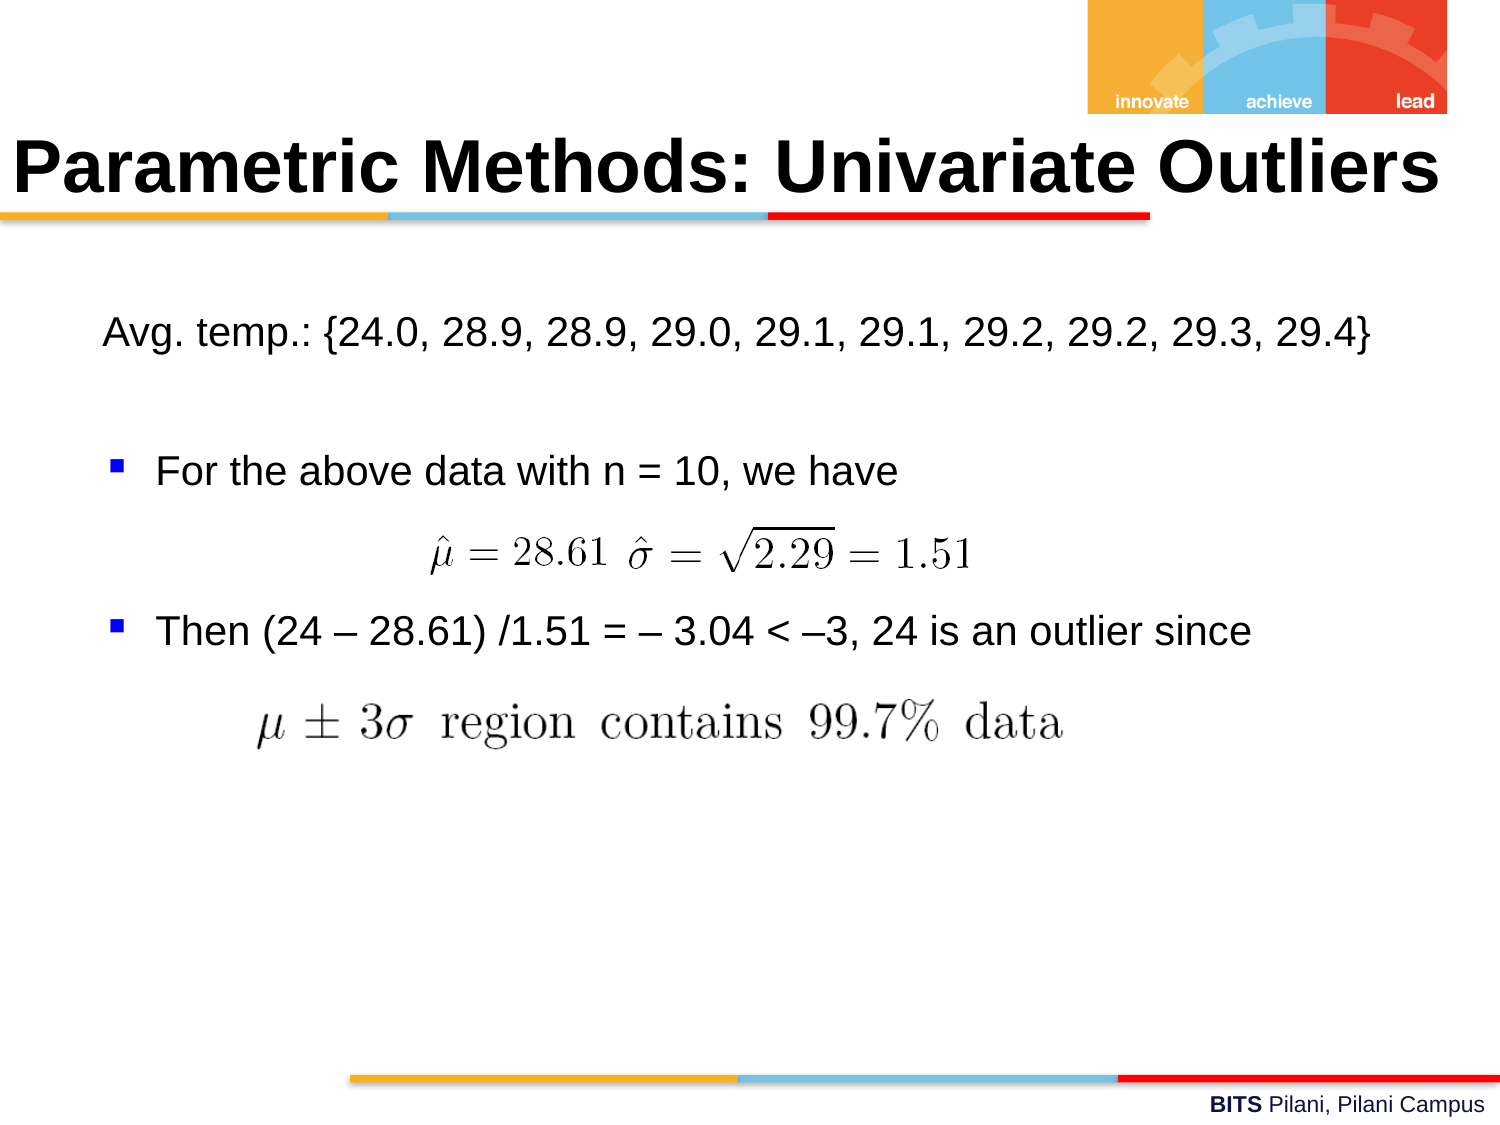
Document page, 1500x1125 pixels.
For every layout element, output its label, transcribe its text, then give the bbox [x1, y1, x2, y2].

text_box Avg. temp.: {24.0, 28.9, 28.9, 29.0, 29.1, 29.1, 29.2, 29.2, 29.3, 29.4} [87, 296, 1425, 362]
text_box For the above data with n = 10, we have Then (24 – 28.61) /1.51 = – 3.04 < –3, 24 is an outlier since [18, 441, 1444, 555]
title Parametric Methods: Univariate Outliers [12, 137, 1450, 188]
picture [249, 699, 1067, 754]
picture [624, 524, 969, 573]
picture [1087, 0, 1448, 114]
picture [424, 534, 607, 575]
